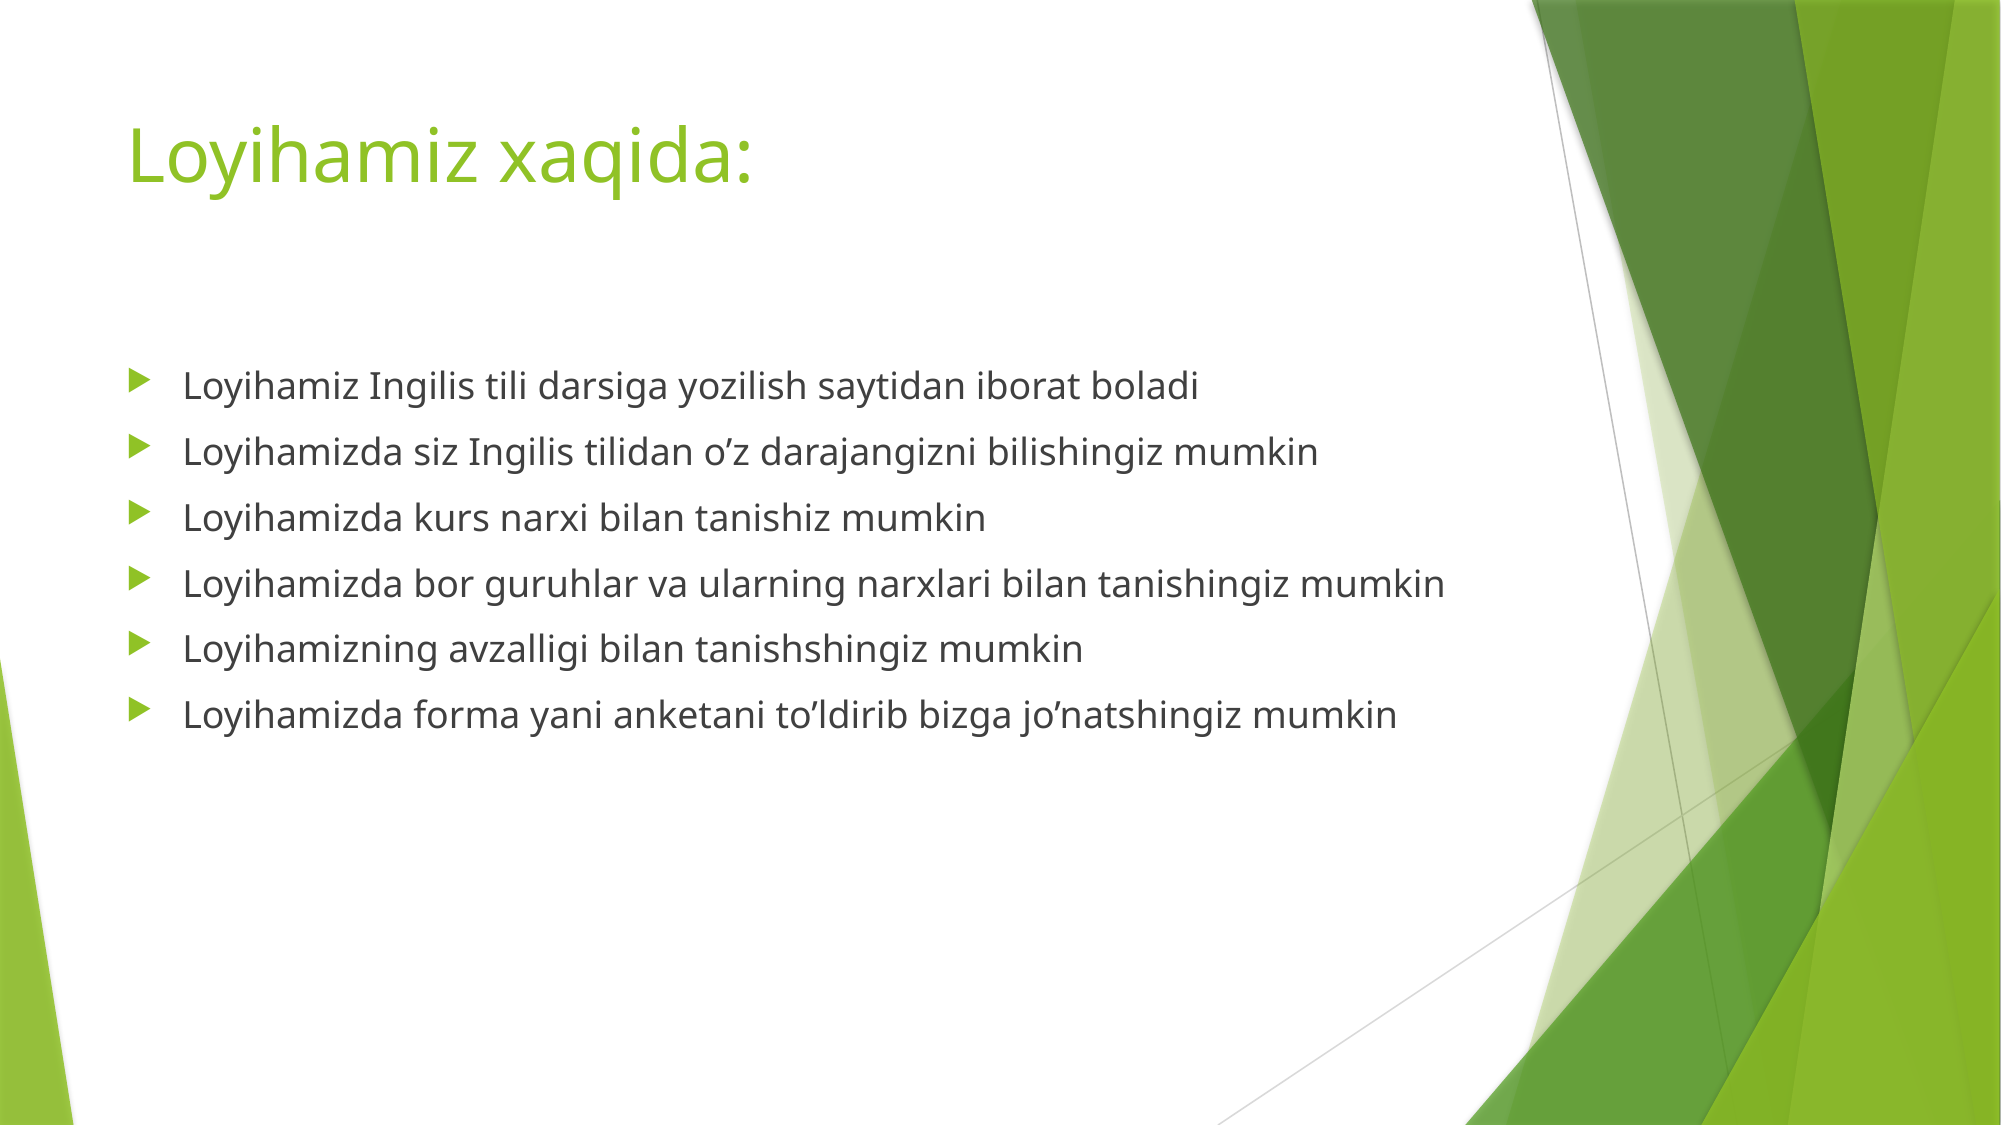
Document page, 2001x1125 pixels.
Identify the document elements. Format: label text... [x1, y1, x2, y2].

list Loyihamiz Ingilis tili darsiga yozilish saytidan iborat boladi Loyihamizda siz Ingilis tilidan o’z darajangizni bilishingiz mumkin Loyihamizda kurs narxi bilan tanishiz mumkin Loyihamizda bor guruhlar va ularning narxlari bilan tanishingiz mumkin Loyihamizning avzalligi bilan tanishshingiz mumkin Loyihamizda forma yani anketani to’ldirib bizga jo’natshingiz mumkin [111, 354, 1522, 992]
title Loyihamiz xaqida: [111, 99, 1522, 317]
